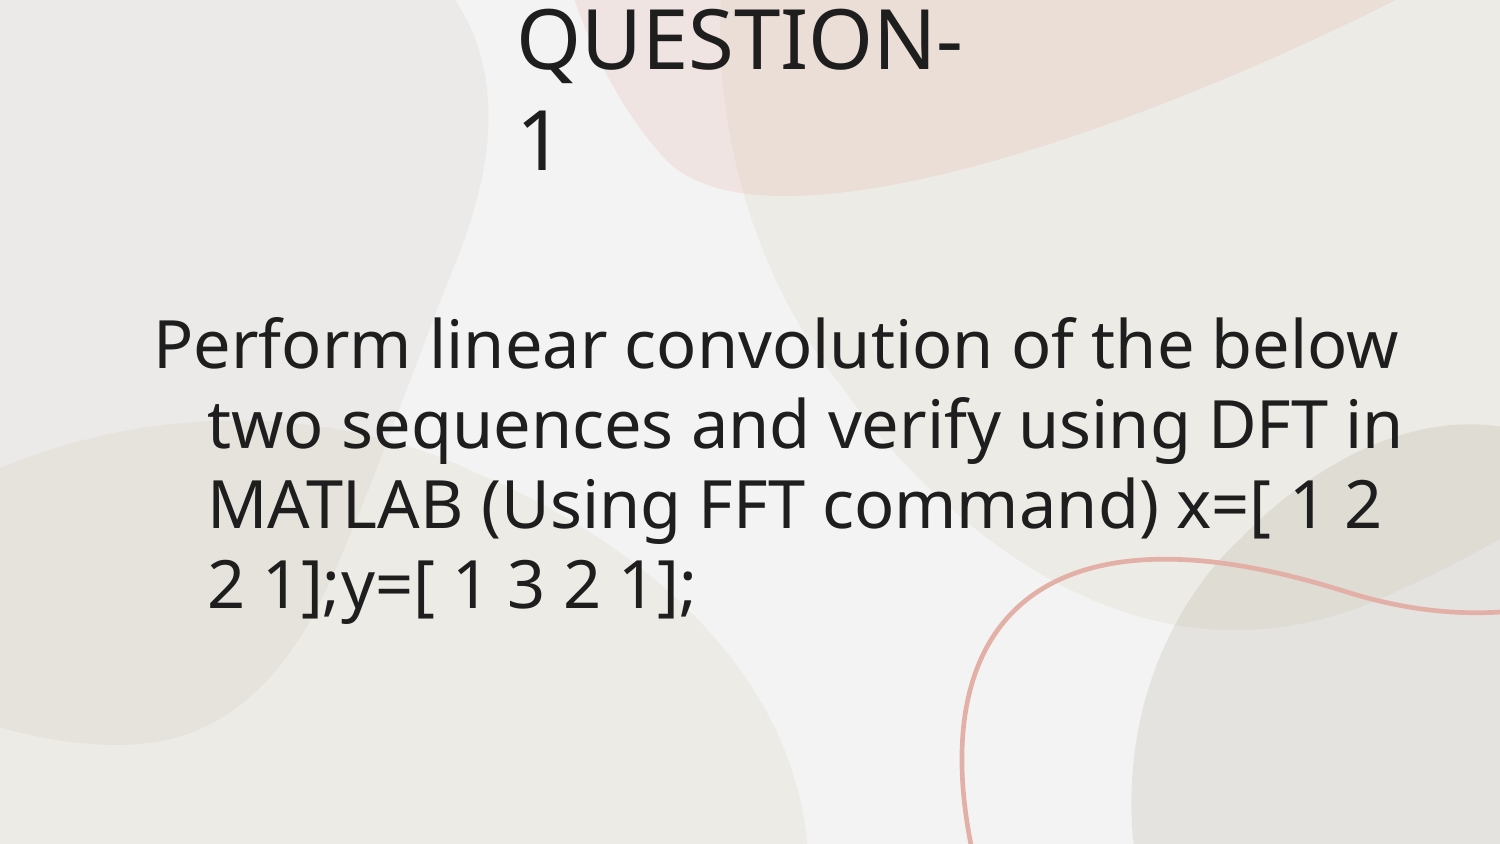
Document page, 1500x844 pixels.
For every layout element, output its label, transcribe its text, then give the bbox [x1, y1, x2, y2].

subtitle Perform linear convolution of the below two sequences and verify using DFT in MATLAB (Using FFT command) x=[ 1 2 2 1];y=[ 1 3 2 1]; [117, 286, 1450, 472]
title QUESTION-1 [501, 80, 999, 202]
